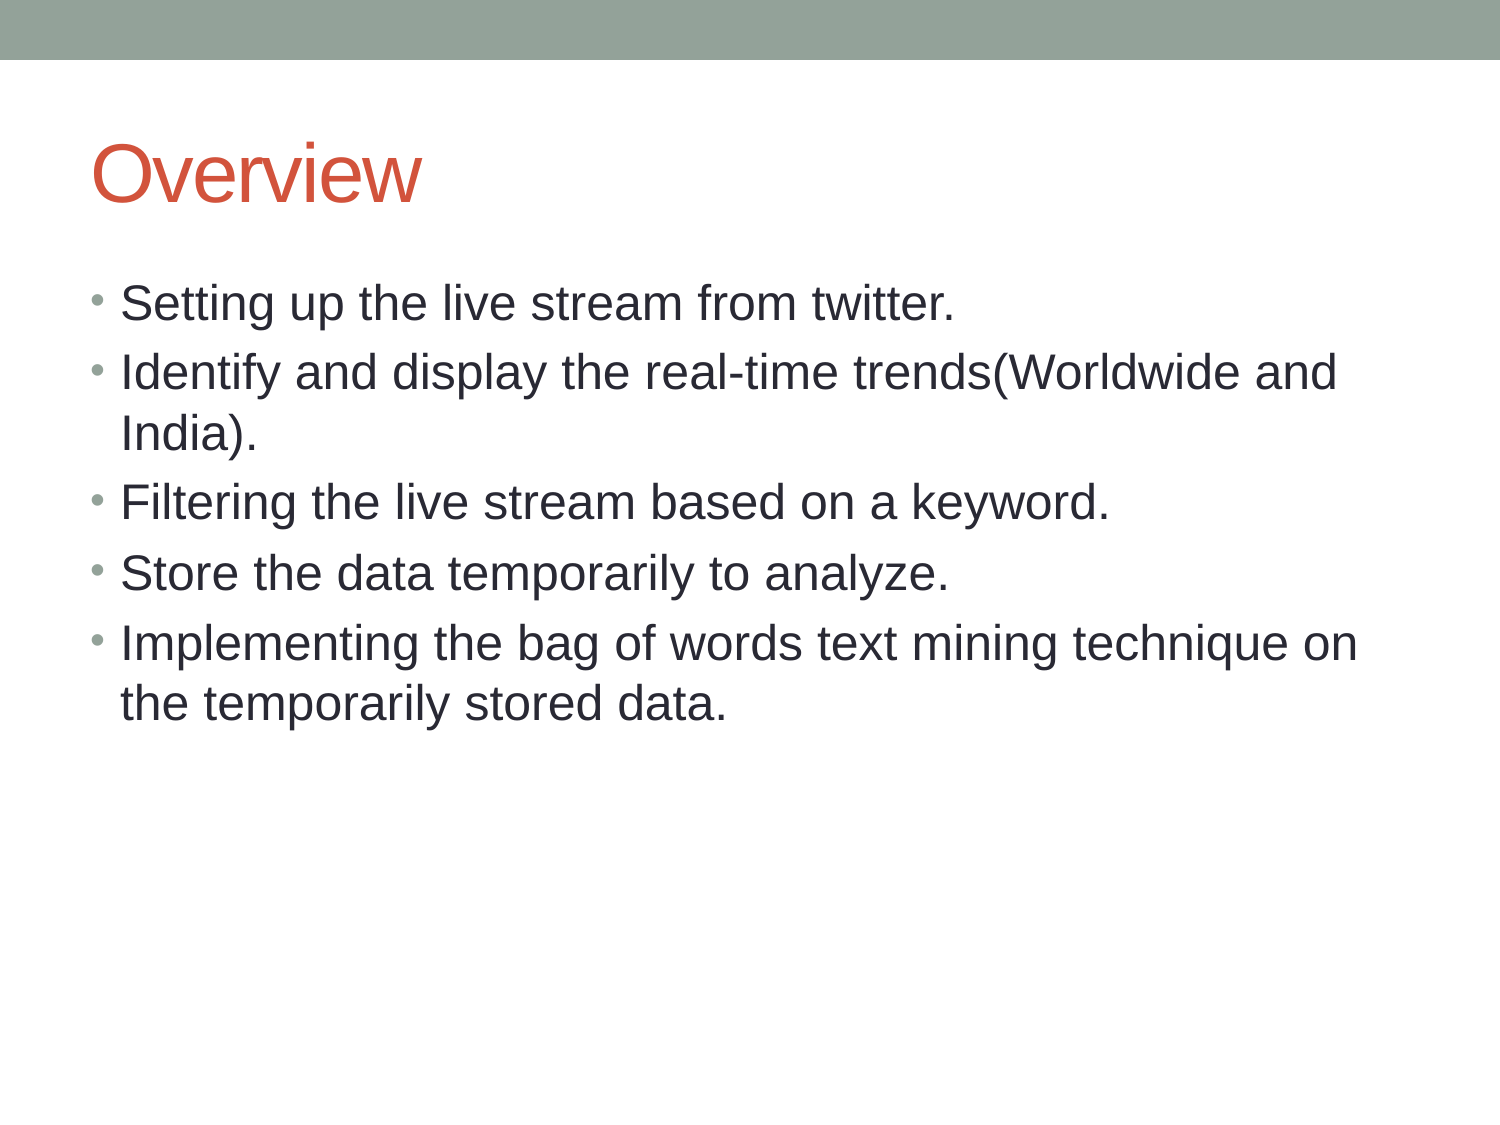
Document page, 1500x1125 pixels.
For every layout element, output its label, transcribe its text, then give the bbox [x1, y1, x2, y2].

list Setting up the live stream from twitter. Identify and display the real-time trends(Worldwide and India). Filtering the live stream based on a keyword. Store the data temporarily to analyze. Implementing the bag of words text mining technique on the temporarily stored data. [75, 262, 1425, 1063]
title Overview [75, 87, 1425, 250]
